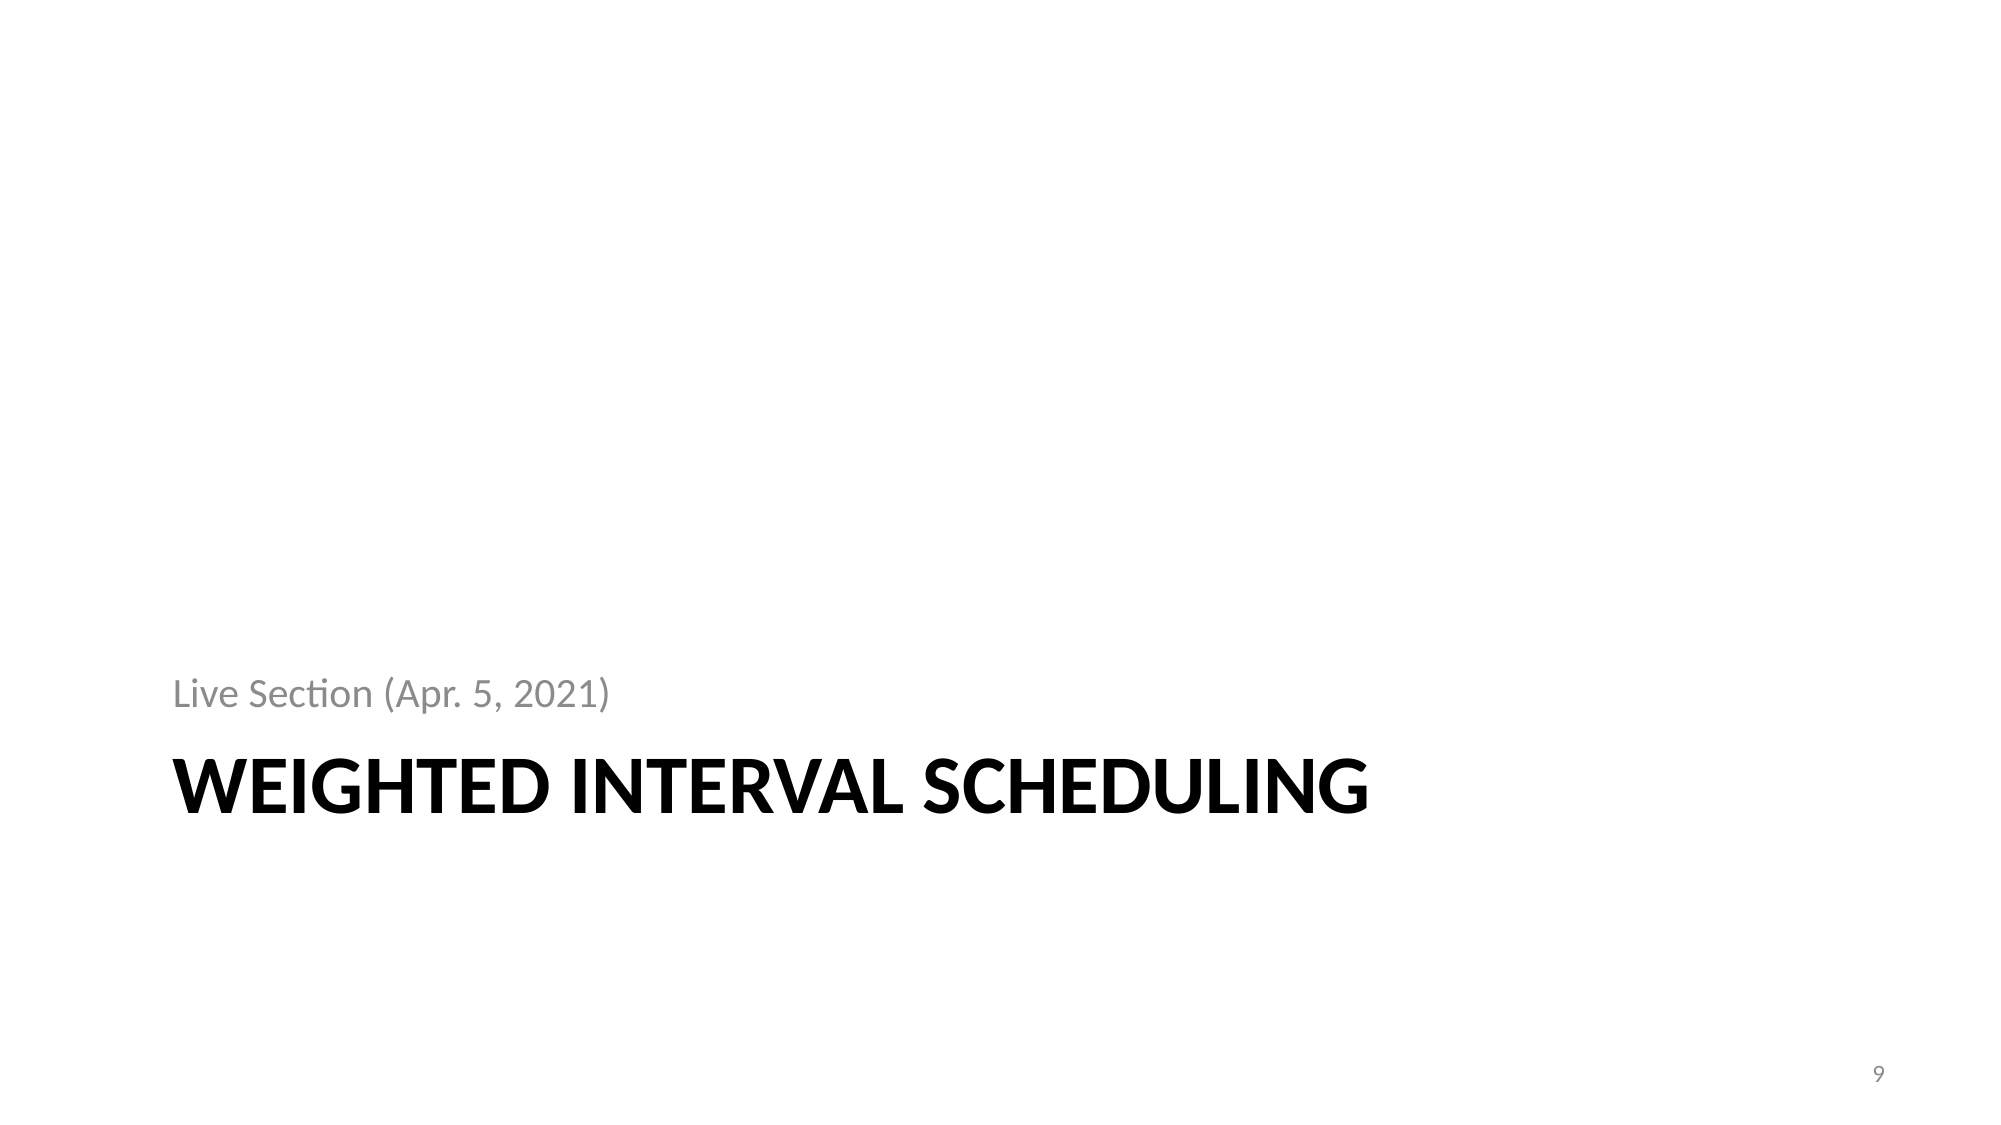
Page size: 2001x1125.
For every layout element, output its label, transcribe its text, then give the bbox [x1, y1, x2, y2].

list Live Section (Apr. 5, 2021) [157, 476, 1858, 723]
title Weighted Interval Scheduling [157, 723, 1858, 947]
slide_number 9 [1433, 1042, 1900, 1103]
